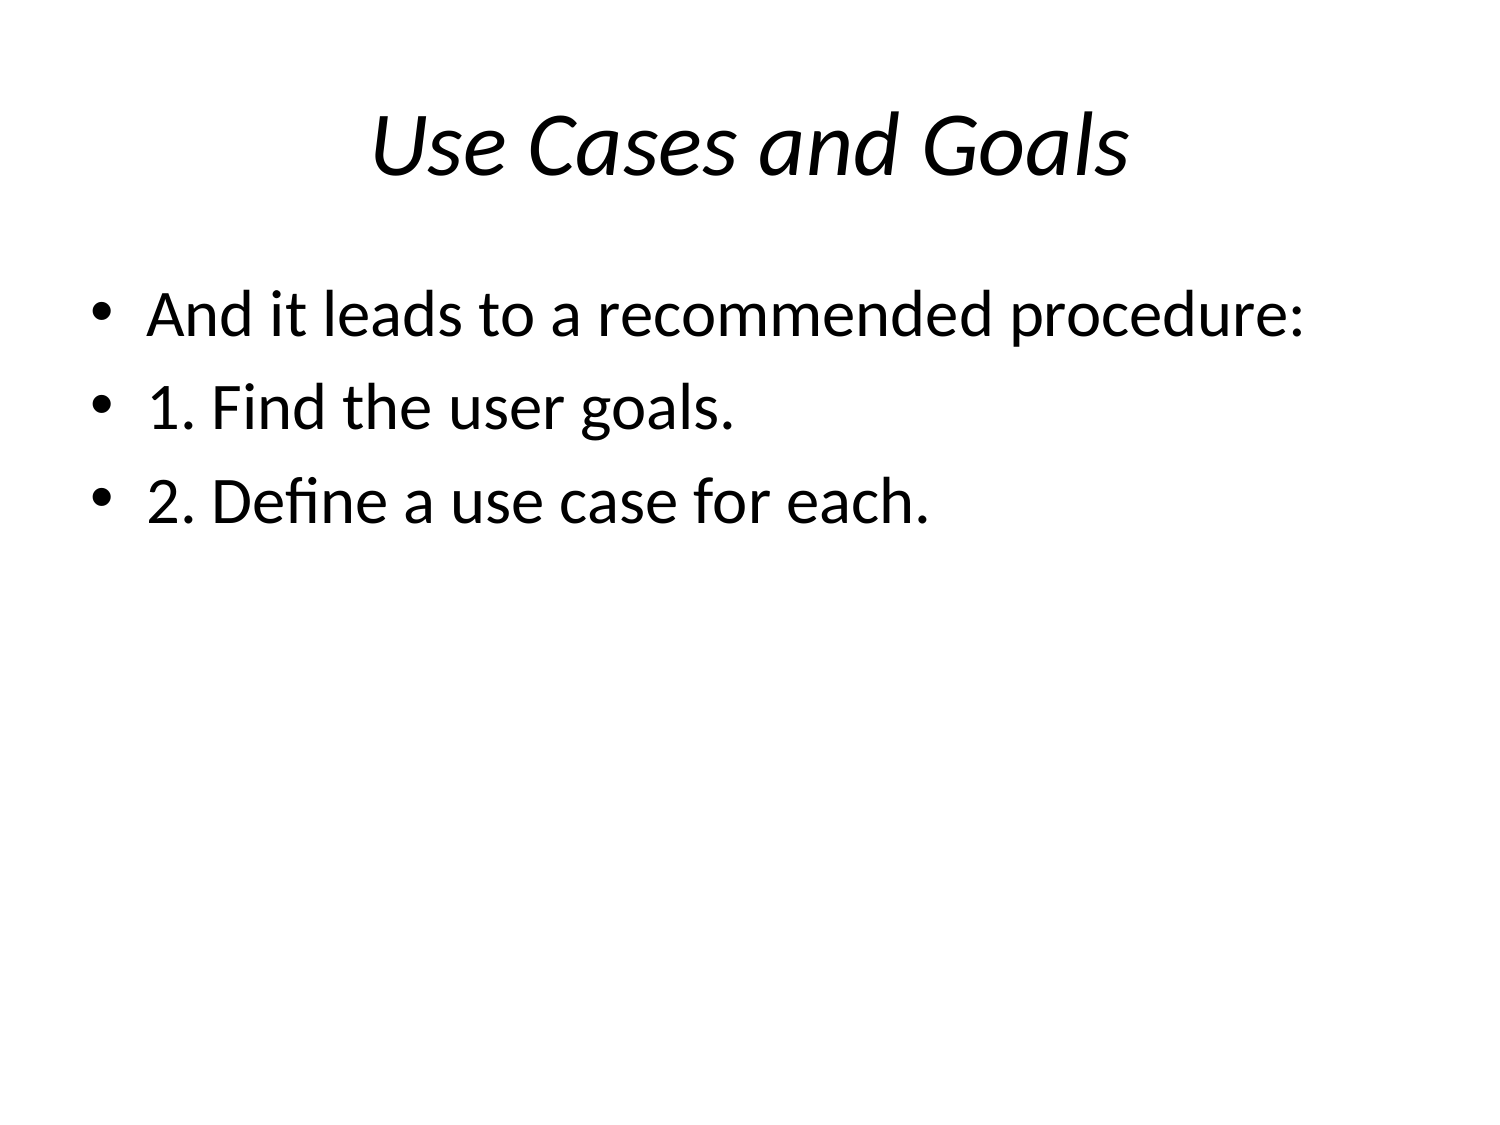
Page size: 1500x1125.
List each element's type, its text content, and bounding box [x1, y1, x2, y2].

title Use Cases and Goals [75, 45, 1425, 233]
list And it leads to a recommended procedure: 1. Find the user goals. 2. Define a use case for each. [75, 262, 1425, 1005]
